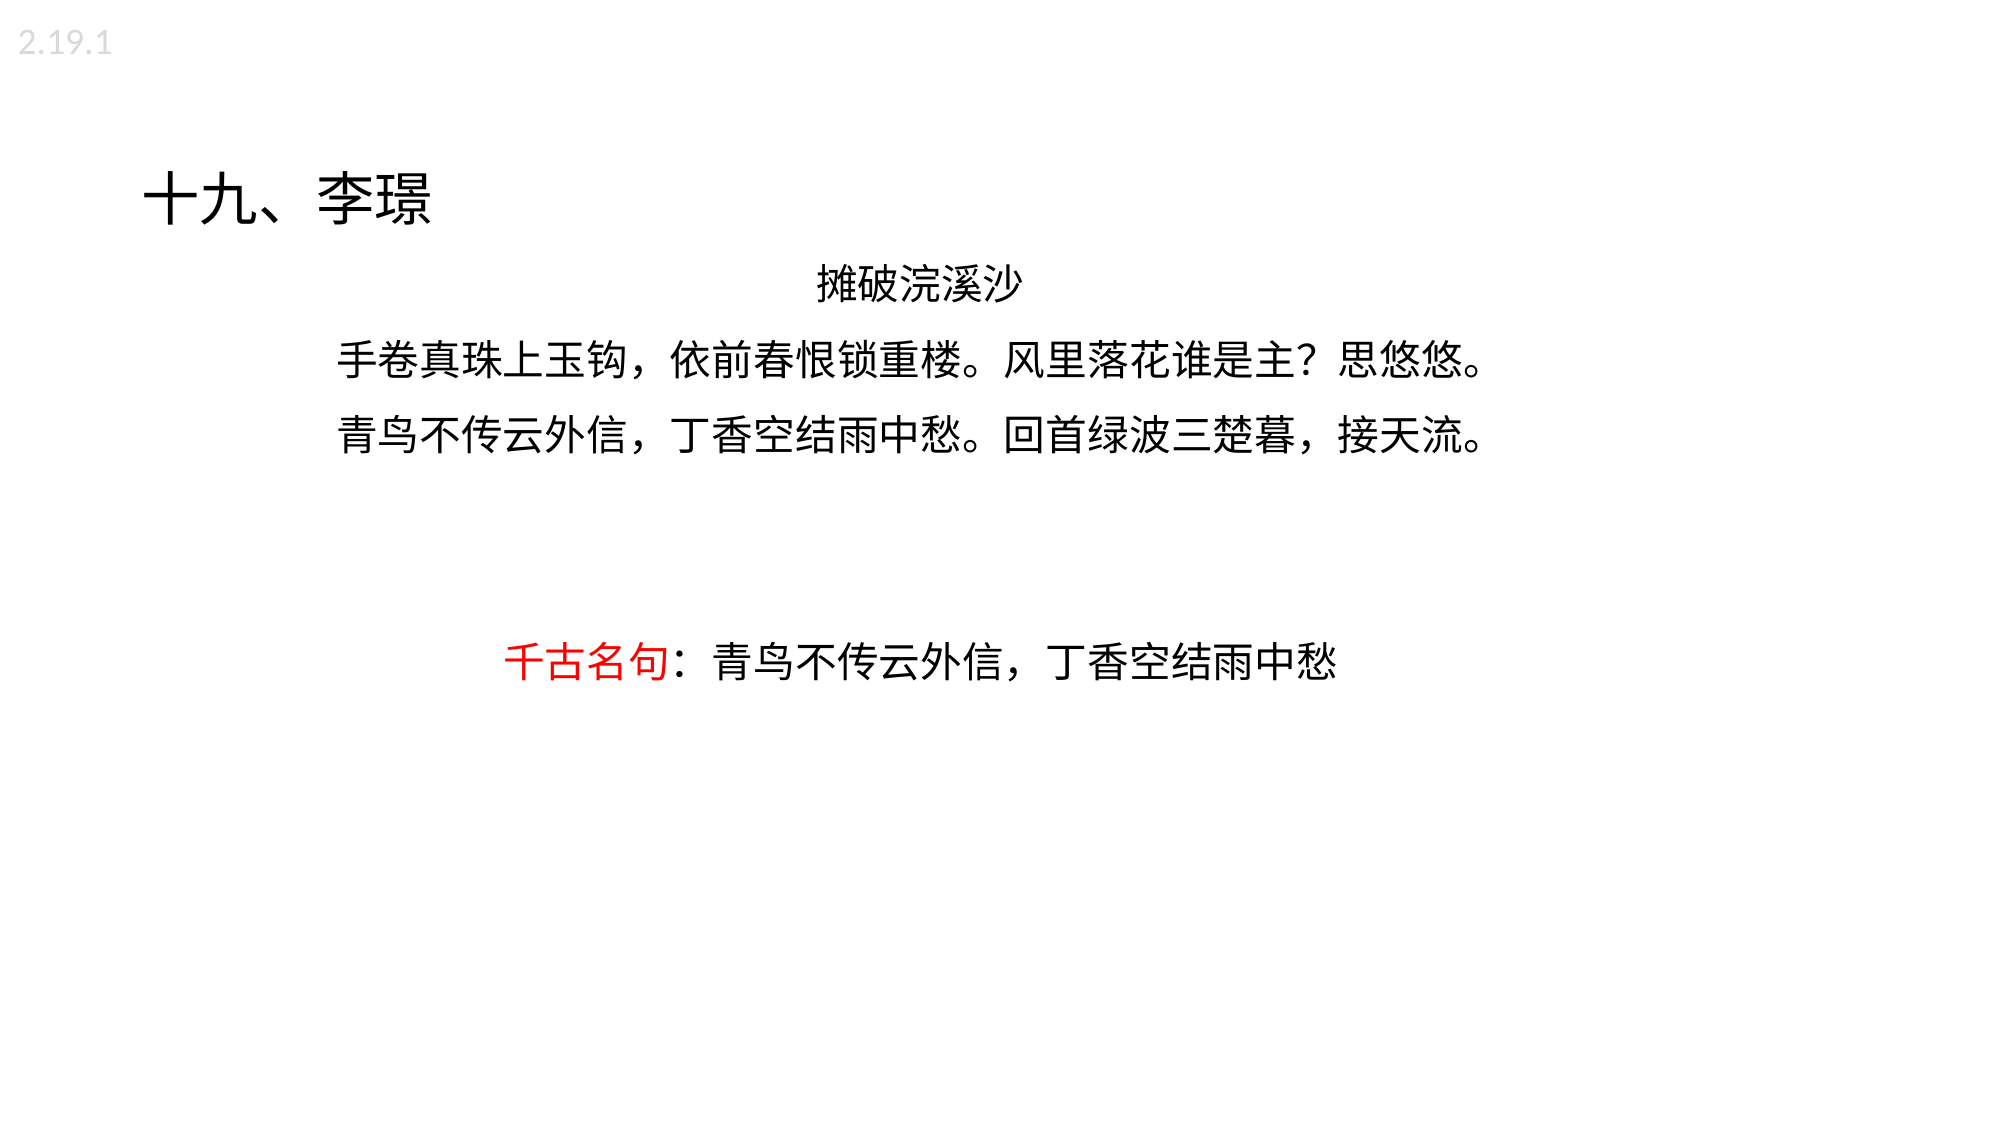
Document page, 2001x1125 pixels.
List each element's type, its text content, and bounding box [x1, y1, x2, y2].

text_box 2.19.1 [2, 9, 147, 69]
text_box 十九、李璟 摊破浣溪沙 手卷真珠上玉钩，依前春恨锁重楼。风里落花谁是主？思悠悠。 青鸟不传云外信，丁香空结雨中愁。回首绿波三楚暮，接天流。 千古名句：青鸟不传云外信，丁香空结雨中愁 [50, 126, 1790, 686]
